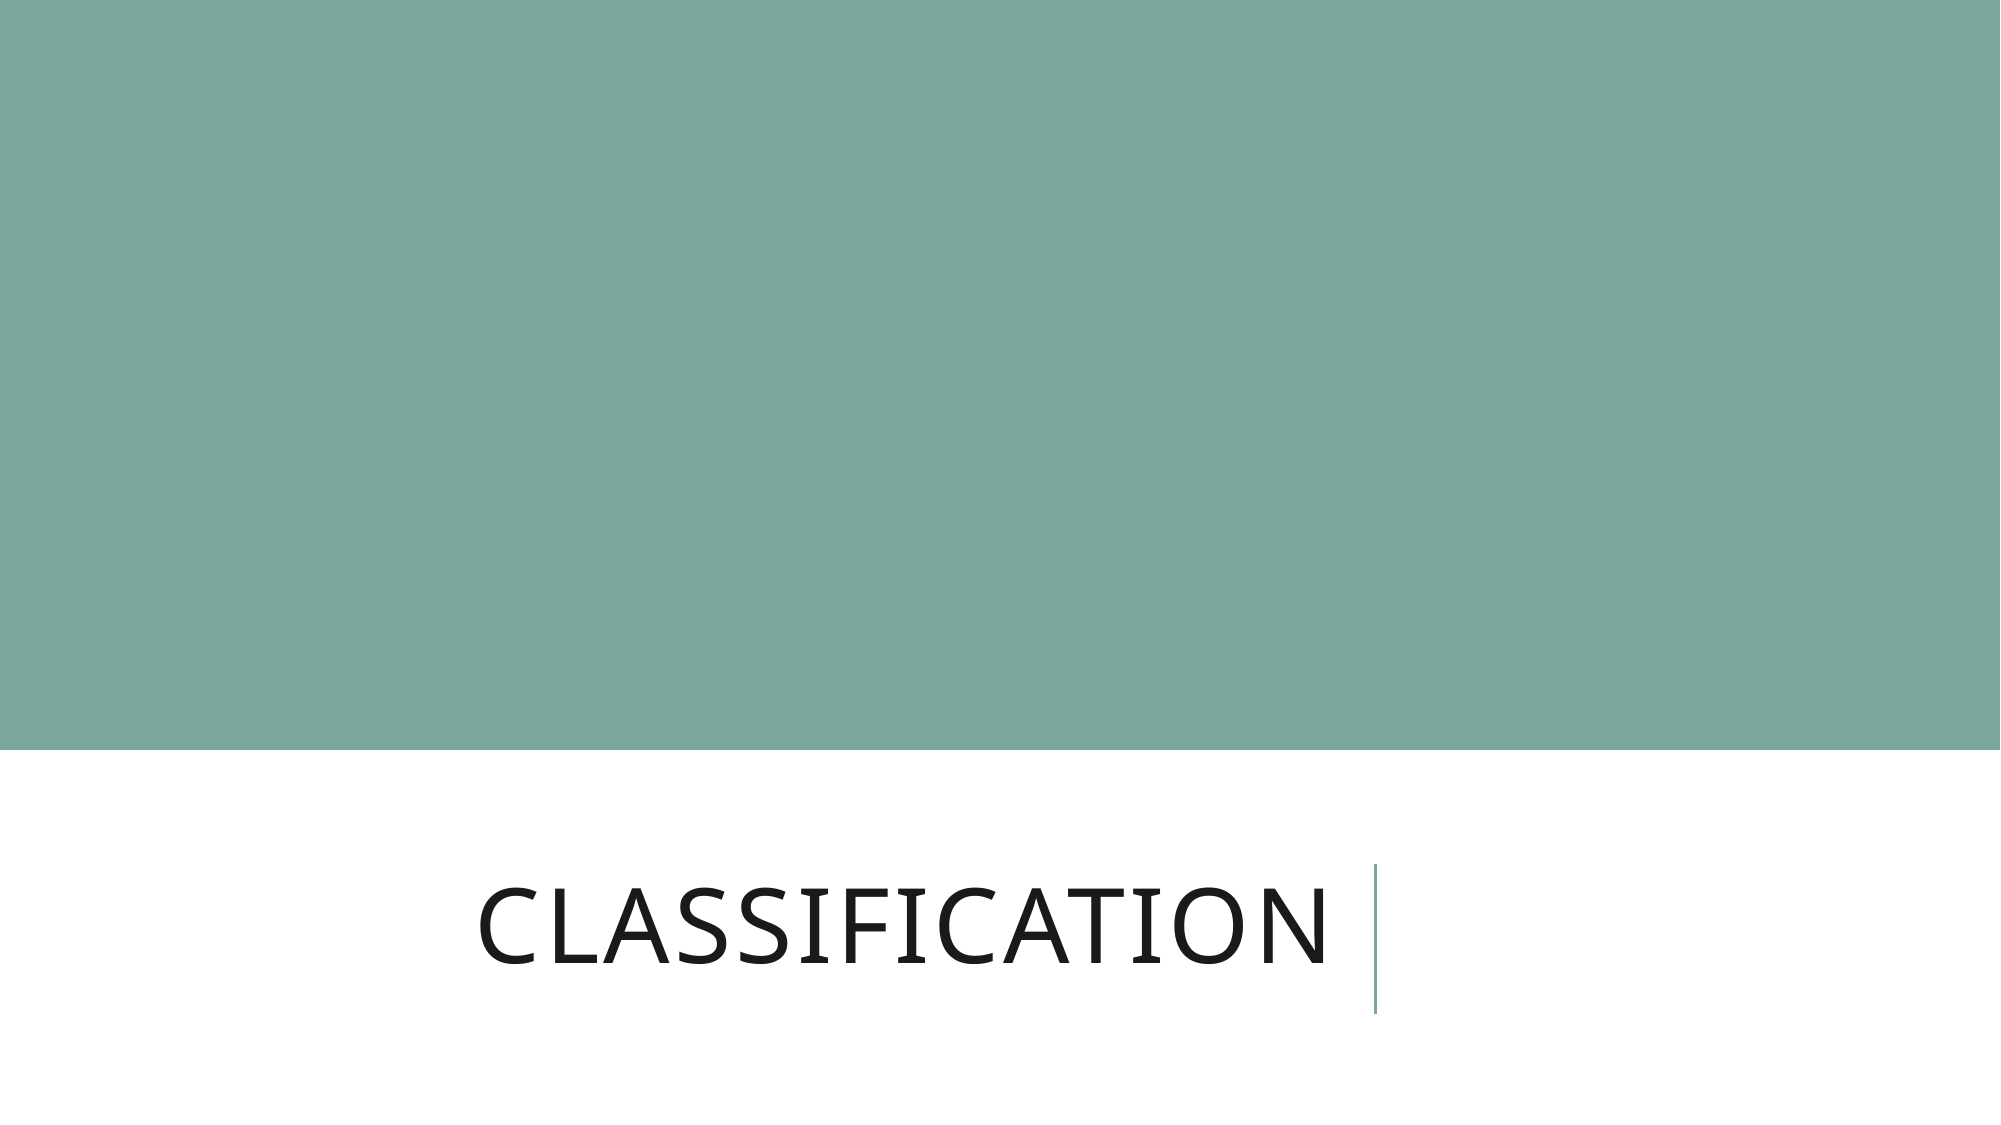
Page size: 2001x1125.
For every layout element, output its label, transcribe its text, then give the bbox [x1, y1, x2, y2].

title Classification [75, 813, 1350, 1054]
